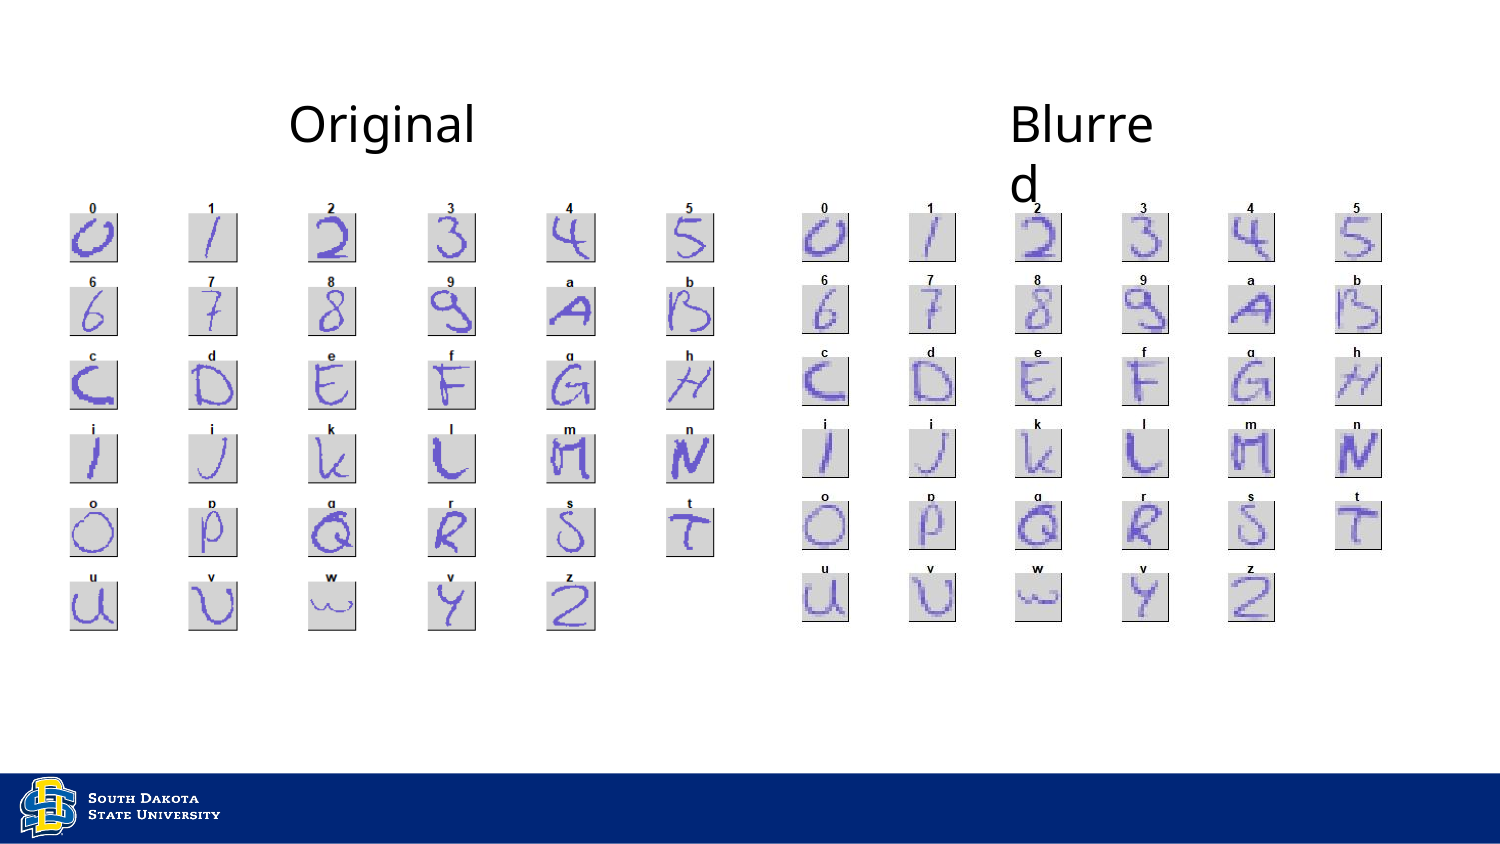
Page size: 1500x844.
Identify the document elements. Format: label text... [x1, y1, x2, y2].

picture [0, 769, 237, 844]
picture [34, 200, 751, 643]
text_box Original [273, 77, 512, 189]
picture [772, 200, 1411, 633]
text_box Blurred [994, 77, 1189, 176]
